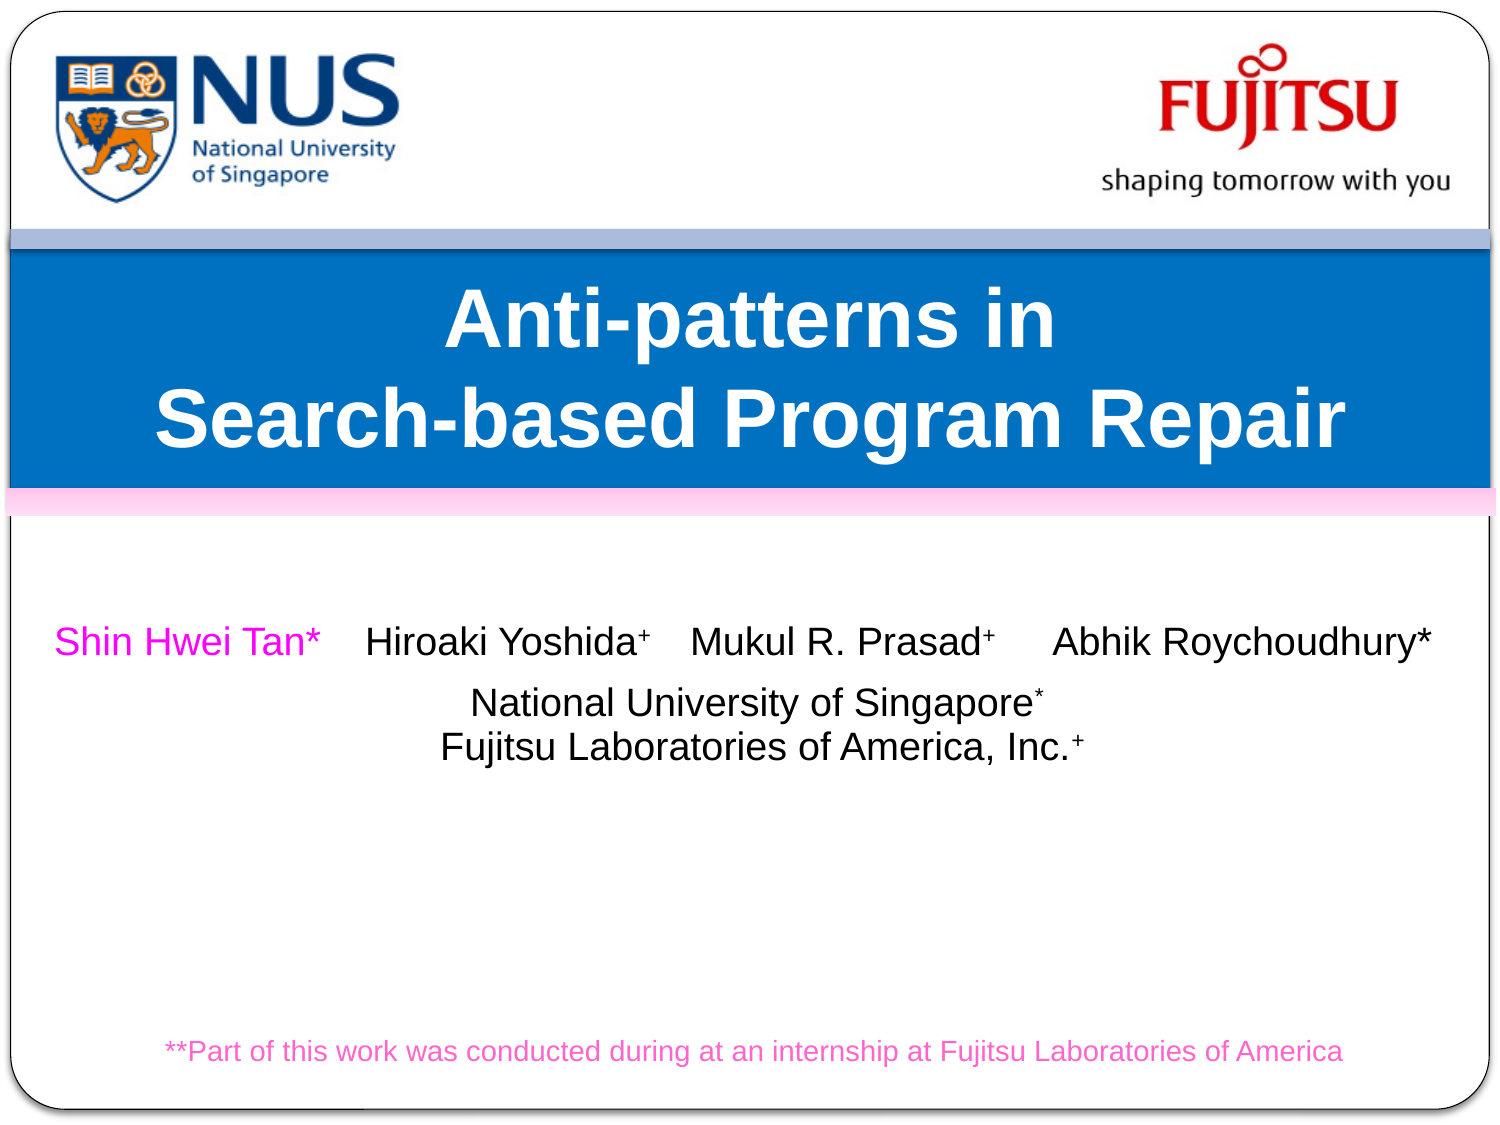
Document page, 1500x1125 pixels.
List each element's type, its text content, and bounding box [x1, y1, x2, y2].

table_cell National University of Singapore* Fujitsu Laboratories of America, Inc.+ [39, 673, 1486, 776]
footer **Part of this work was conducted during at an internship at Fujitsu Laboratories of America [150, 1012, 1413, 1088]
title Anti-patterns in Search-based Program Repair [75, 247, 1450, 489]
picture [1087, 28, 1470, 217]
table_header Mukul R. Prasad+ [675, 613, 1037, 673]
picture [38, 40, 418, 217]
table_header Abhik Roychoudhury* [1037, 613, 1486, 673]
table_header Hiroaki Yoshida+ [350, 613, 675, 673]
table_header Shin Hwei Tan* [39, 613, 350, 673]
